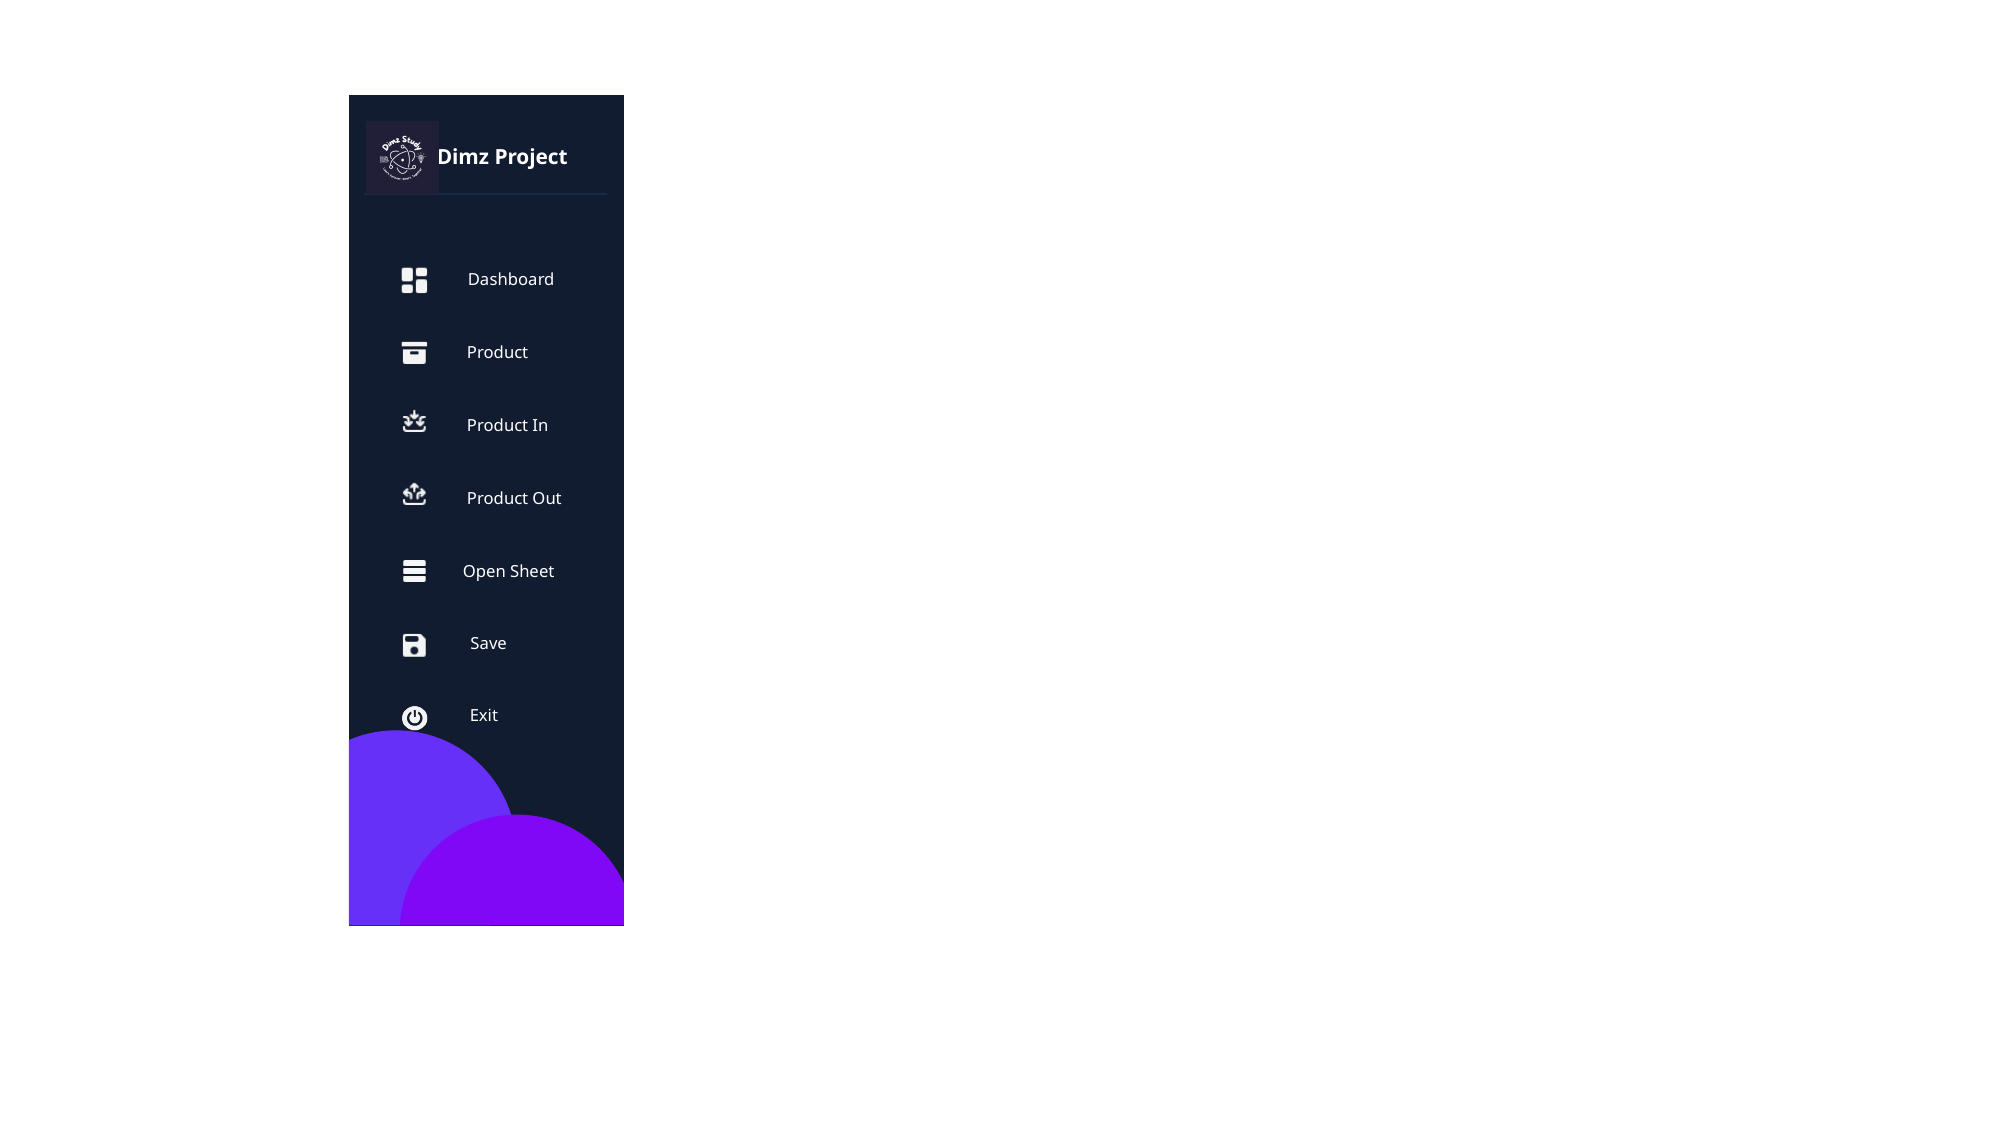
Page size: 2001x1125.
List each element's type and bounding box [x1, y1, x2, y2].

text_box [349, 94, 626, 926]
